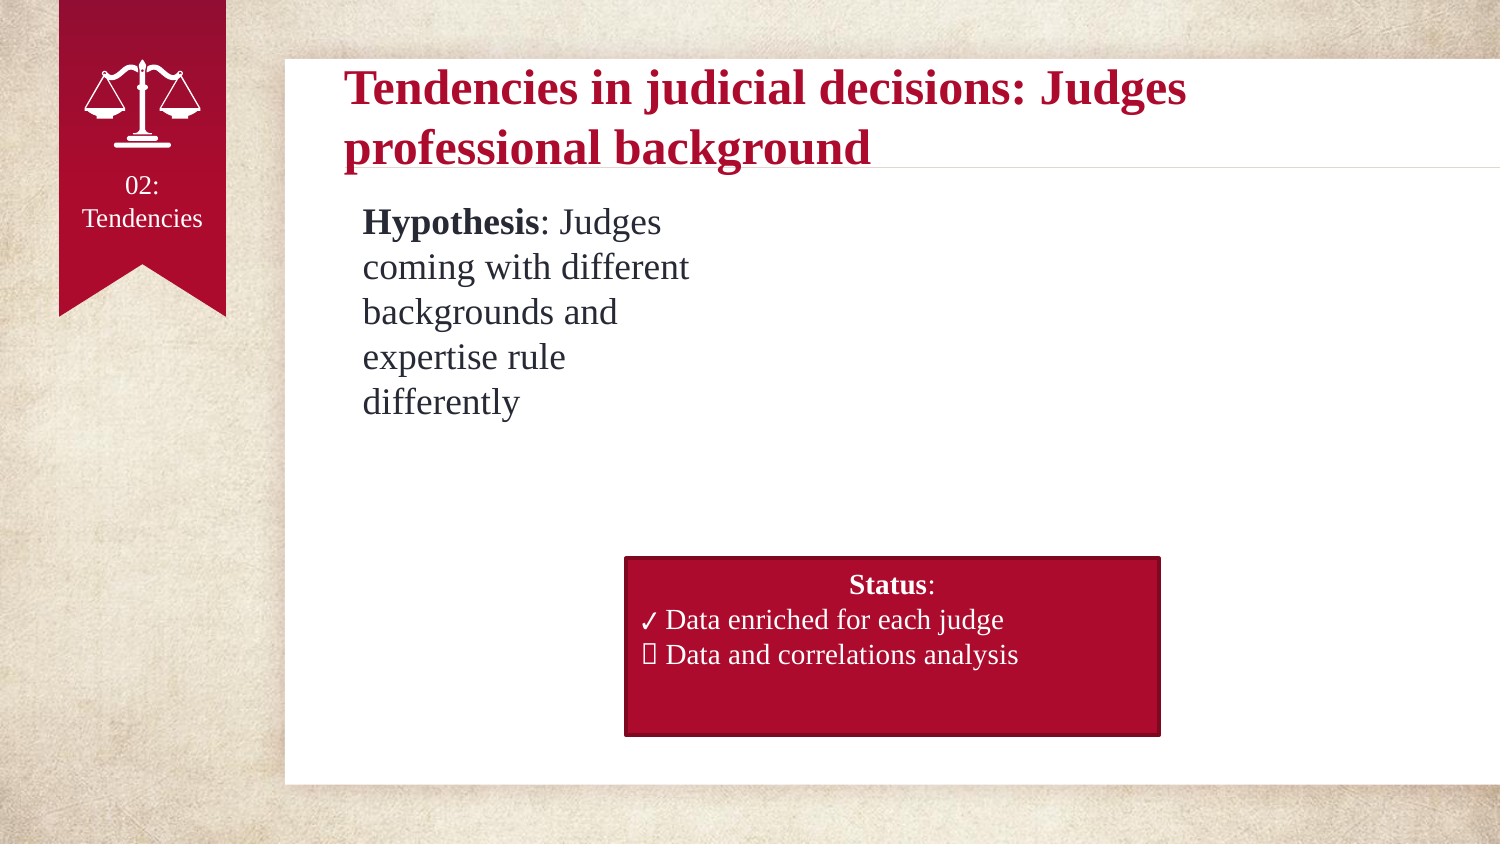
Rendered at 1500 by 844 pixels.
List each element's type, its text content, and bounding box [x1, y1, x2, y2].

title Tendencies in judicial decisions: Judges professional background [343, 109, 1441, 175]
list Hypothesis: Judges coming with different backgrounds and expertise rule differently [343, 196, 726, 731]
picture [0, 0, 1500, 844]
slide_number 02: Tendencies [58, 167, 226, 233]
text_box Status: ✔ Data enriched for each judge  Data and correlations analysis [624, 556, 1161, 737]
